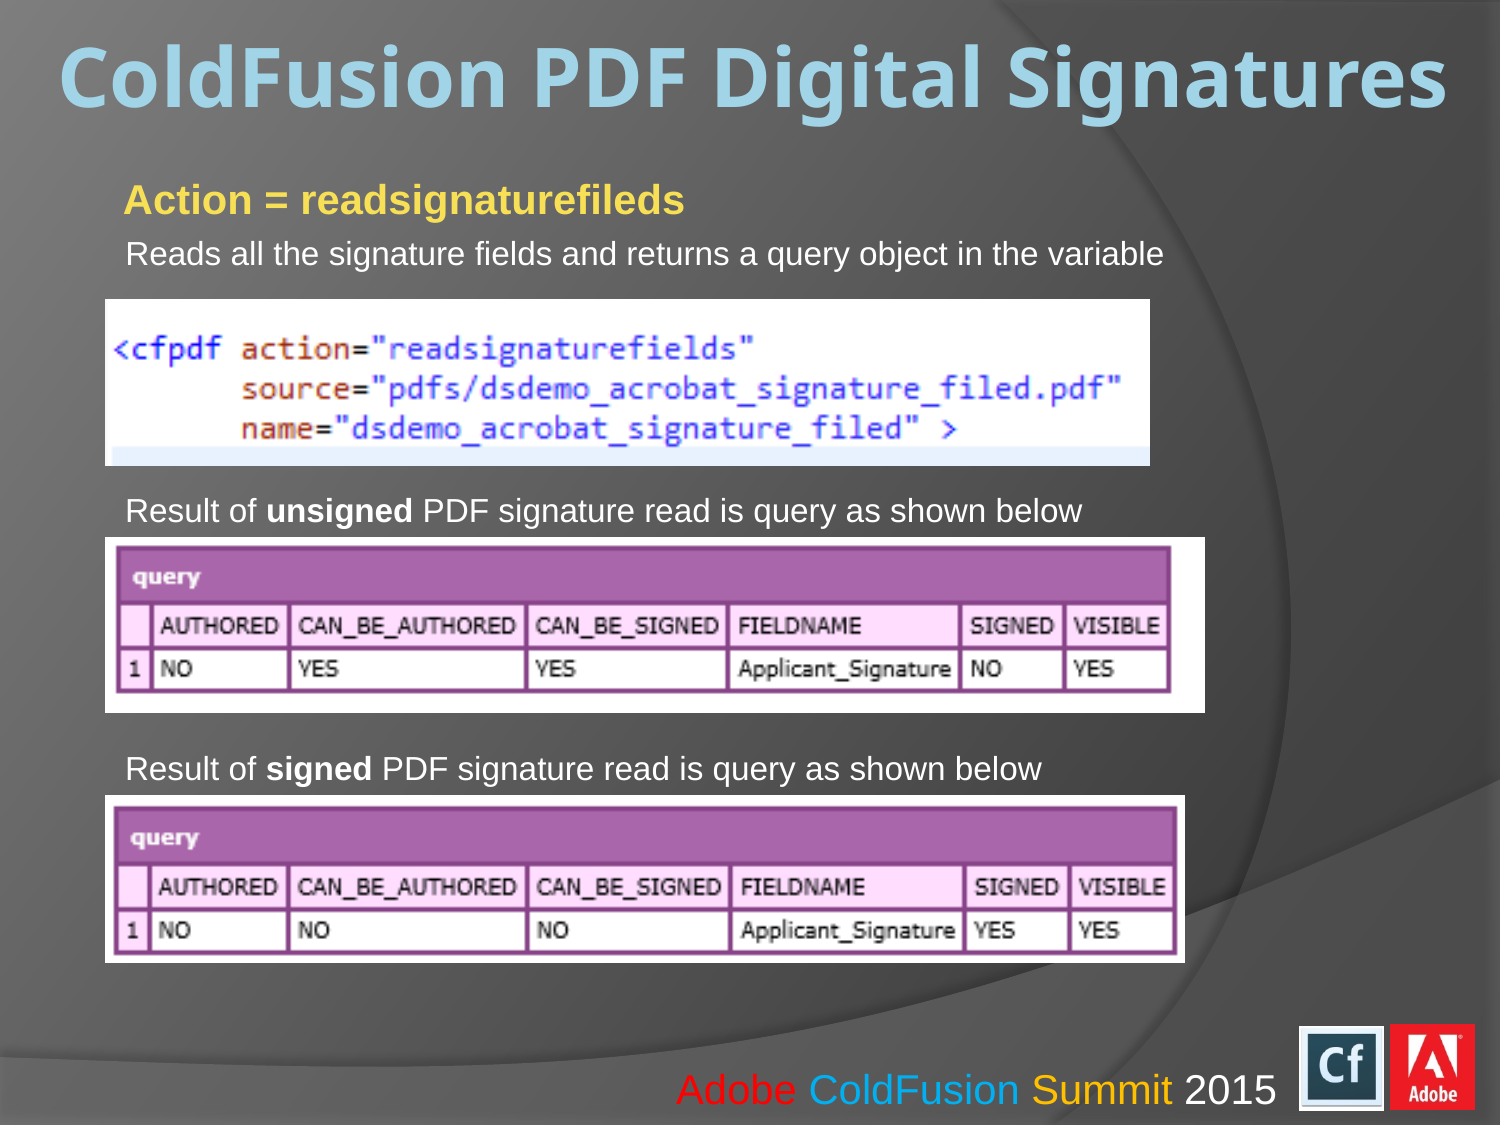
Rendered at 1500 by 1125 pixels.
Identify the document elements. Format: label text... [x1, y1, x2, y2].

text_box Reads all the signature fields and returns a query object in the variable [110, 224, 1182, 280]
picture [1299, 1025, 1385, 1111]
text_box Result of unsigned PDF signature read is query as shown below [110, 481, 1099, 527]
picture [104, 536, 1205, 713]
picture [104, 299, 1151, 466]
picture [1394, 1024, 1476, 1110]
picture [104, 794, 1186, 963]
text_box Action = readsignaturefileds [115, 152, 1053, 223]
title ColdFusion PDF Digital Signatures [50, 24, 1463, 150]
text_box Adobe ColdFusion Summit 2015 [668, 1046, 1288, 1113]
text_box Result of signed PDF signature read is query as shown below [110, 739, 1058, 784]
